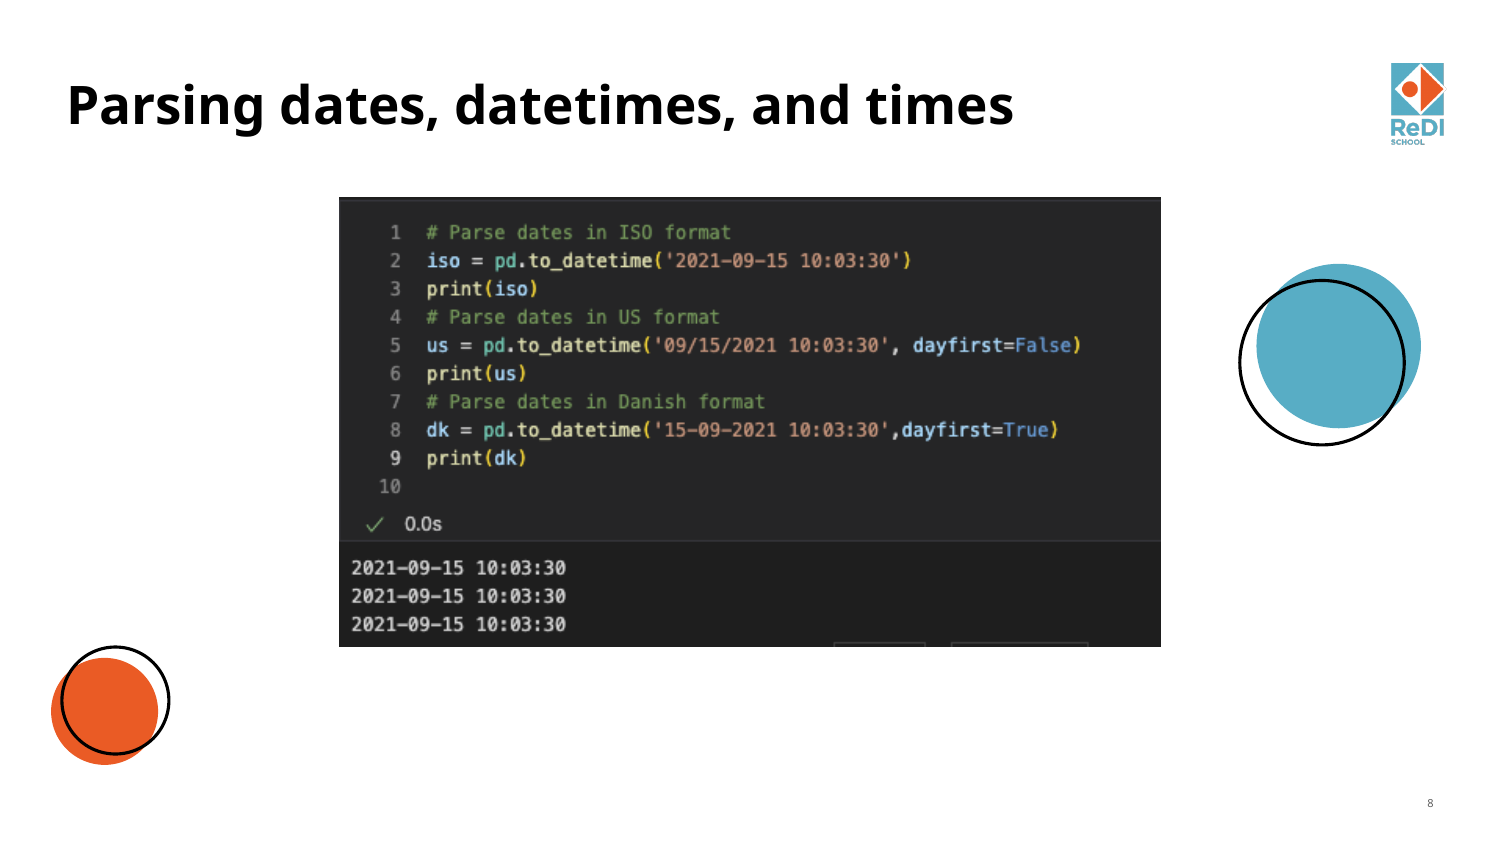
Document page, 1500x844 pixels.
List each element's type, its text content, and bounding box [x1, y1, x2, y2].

picture [1391, 63, 1447, 145]
title Parsing dates, datetimes, and times [51, 56, 1388, 151]
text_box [50, 646, 170, 766]
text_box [1239, 263, 1422, 446]
slide_number ‹#› [1388, 781, 1449, 827]
picture [339, 197, 1161, 647]
